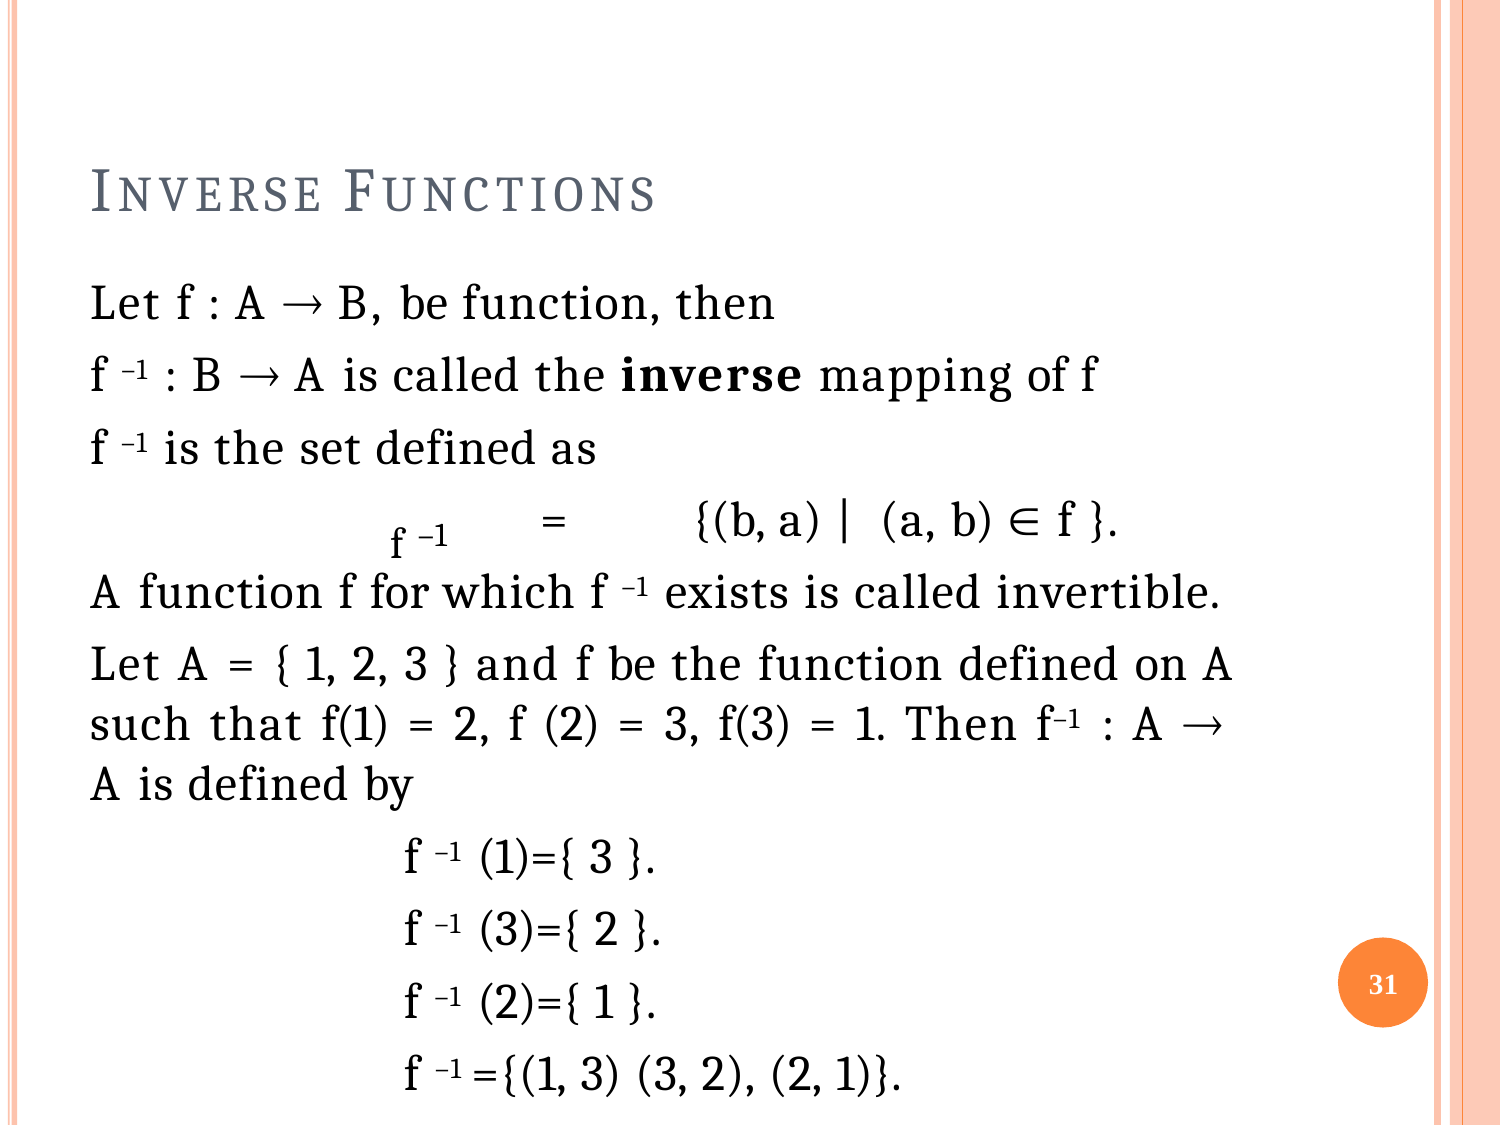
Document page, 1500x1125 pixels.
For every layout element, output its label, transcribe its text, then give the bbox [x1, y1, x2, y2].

text_box = {(b, a) | (a, b)  f }. [537, 484, 1125, 544]
text_box 31 [1366, 962, 1401, 1000]
text_box f –1 [383, 469, 464, 544]
title INVERSE FUNCTIONS [87, 147, 677, 254]
text_box Let f : A  B, be function, then f –1 : B  A is called the inverse mapping of f f –1 is the set defined as [85, 254, 1151, 475]
list A function f for which f –1 exists is called invertible. Let A = { 1, 2, 3 } and f be the function defined on A such that f(1) = 2, f (2) = 3, f(3) = 1. Then f–1 : A  A is defined by f –1 (1)={ 3 }. f –1 (3)={ 2 }. f –1 (2)={ 1 }. f –1 ={(1, 3) (3, 2), (2, 1)}. [83, 544, 1292, 1125]
